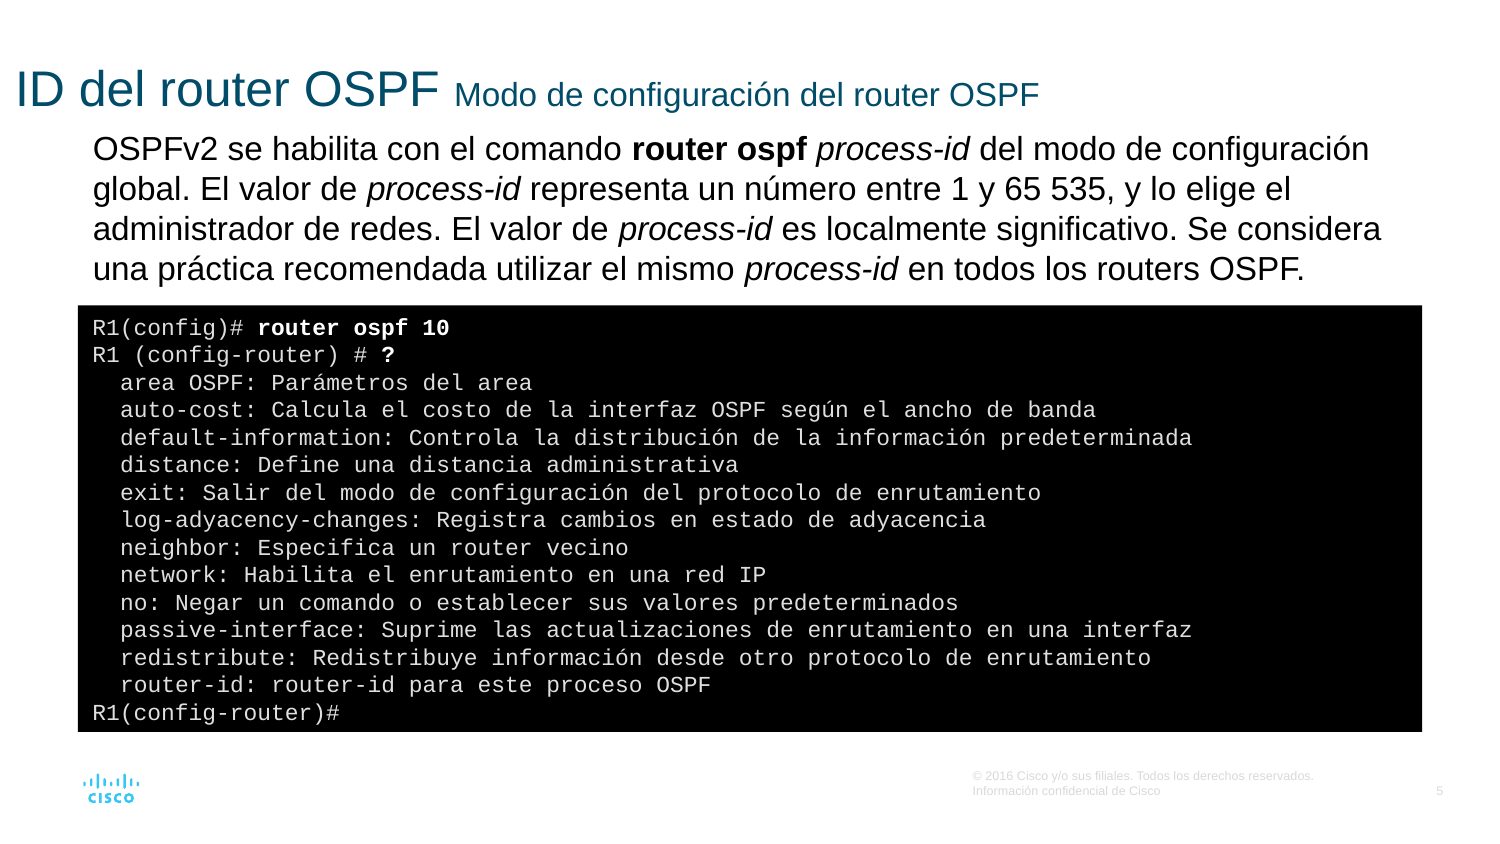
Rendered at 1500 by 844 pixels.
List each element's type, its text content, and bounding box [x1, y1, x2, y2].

text_box R1(config)# router ospf 10 R1 (config-router) # ? area OSPF: Parámetros del area auto-cost: Calcula el costo de la interfaz OSPF según el ancho de banda default-information: Controla la distribución de la información predeterminada distance: Define una distancia administrativa exit: Salir del modo de configuración del protocolo de enrutamiento log-adyacency-changes: Registra cambios en estado de adyacencia neighbor: Especifica un router vecino network: Habilita el enrutamiento en una red IP no: Negar un comando o establecer sus valores predeterminados passive-interface: Suprime las actualizaciones de enrutamiento en una interfaz redistribute: Redistribuye información desde otro protocolo de enrutamiento router-id: router-id para este proceso OSPF R1(config-router)# [77, 305, 1423, 732]
title ID del router OSPF Modo de configuración del router OSPF [0, 0, 1369, 121]
list OSPFv2 se habilita con el comando router ospf process-id del modo de configuración global. El valor de process-id representa un número entre 1 y 65 535, y lo elige el administrador de redes. El valor de process-id es localmente significativo. Se considera una práctica recomendada utilizar el mismo process-id en todos los routers OSPF. [77, 120, 1437, 292]
